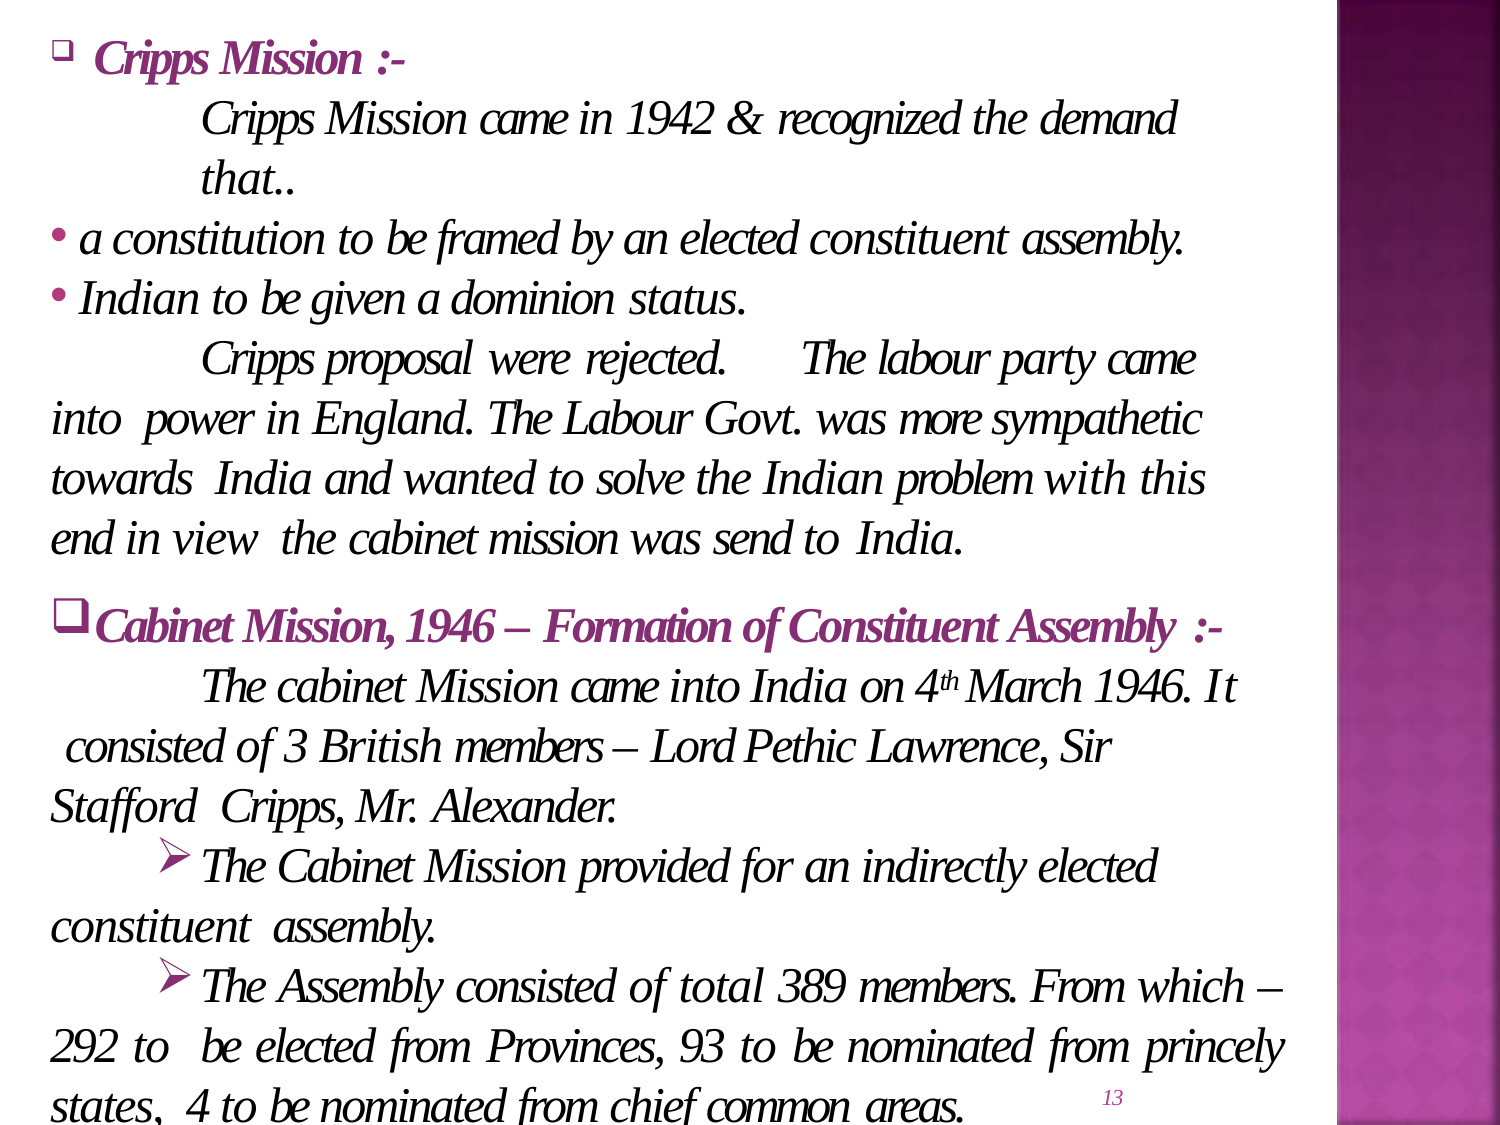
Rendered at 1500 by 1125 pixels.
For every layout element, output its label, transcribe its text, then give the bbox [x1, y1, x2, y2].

slide_number 13 [1097, 1085, 1127, 1125]
text_box Cripps Mission :- Cripps Mission came in 1942 & recognized the demand that.. a constitution to be framed by an elected constituent assembly. Indian to be given a dominion status. Cripps proposal were rejected. The labour party came into power in England. The Labour Govt. was more sympathetic towards India and wanted to solve the Indian problem with this end in view the cabinet mission was send to India. Cabinet Mission, 1946 – Formation of Constituent Assembly :- The cabinet Mission came into India on 4th March 1946. It consisted of 3 British members – Lord Pethic Lawrence, Sir Stafford Cripps, Mr. Alexander. The Cabinet Mission provided for an indirectly elected constituent assembly. The Assembly consisted of total 389 members. From which – 292 to be elected from Provinces, 93 to be nominated from princely states, 4 to be nominated from chief common areas. [48, 22, 1284, 1125]
picture [1337, 0, 1500, 1125]
